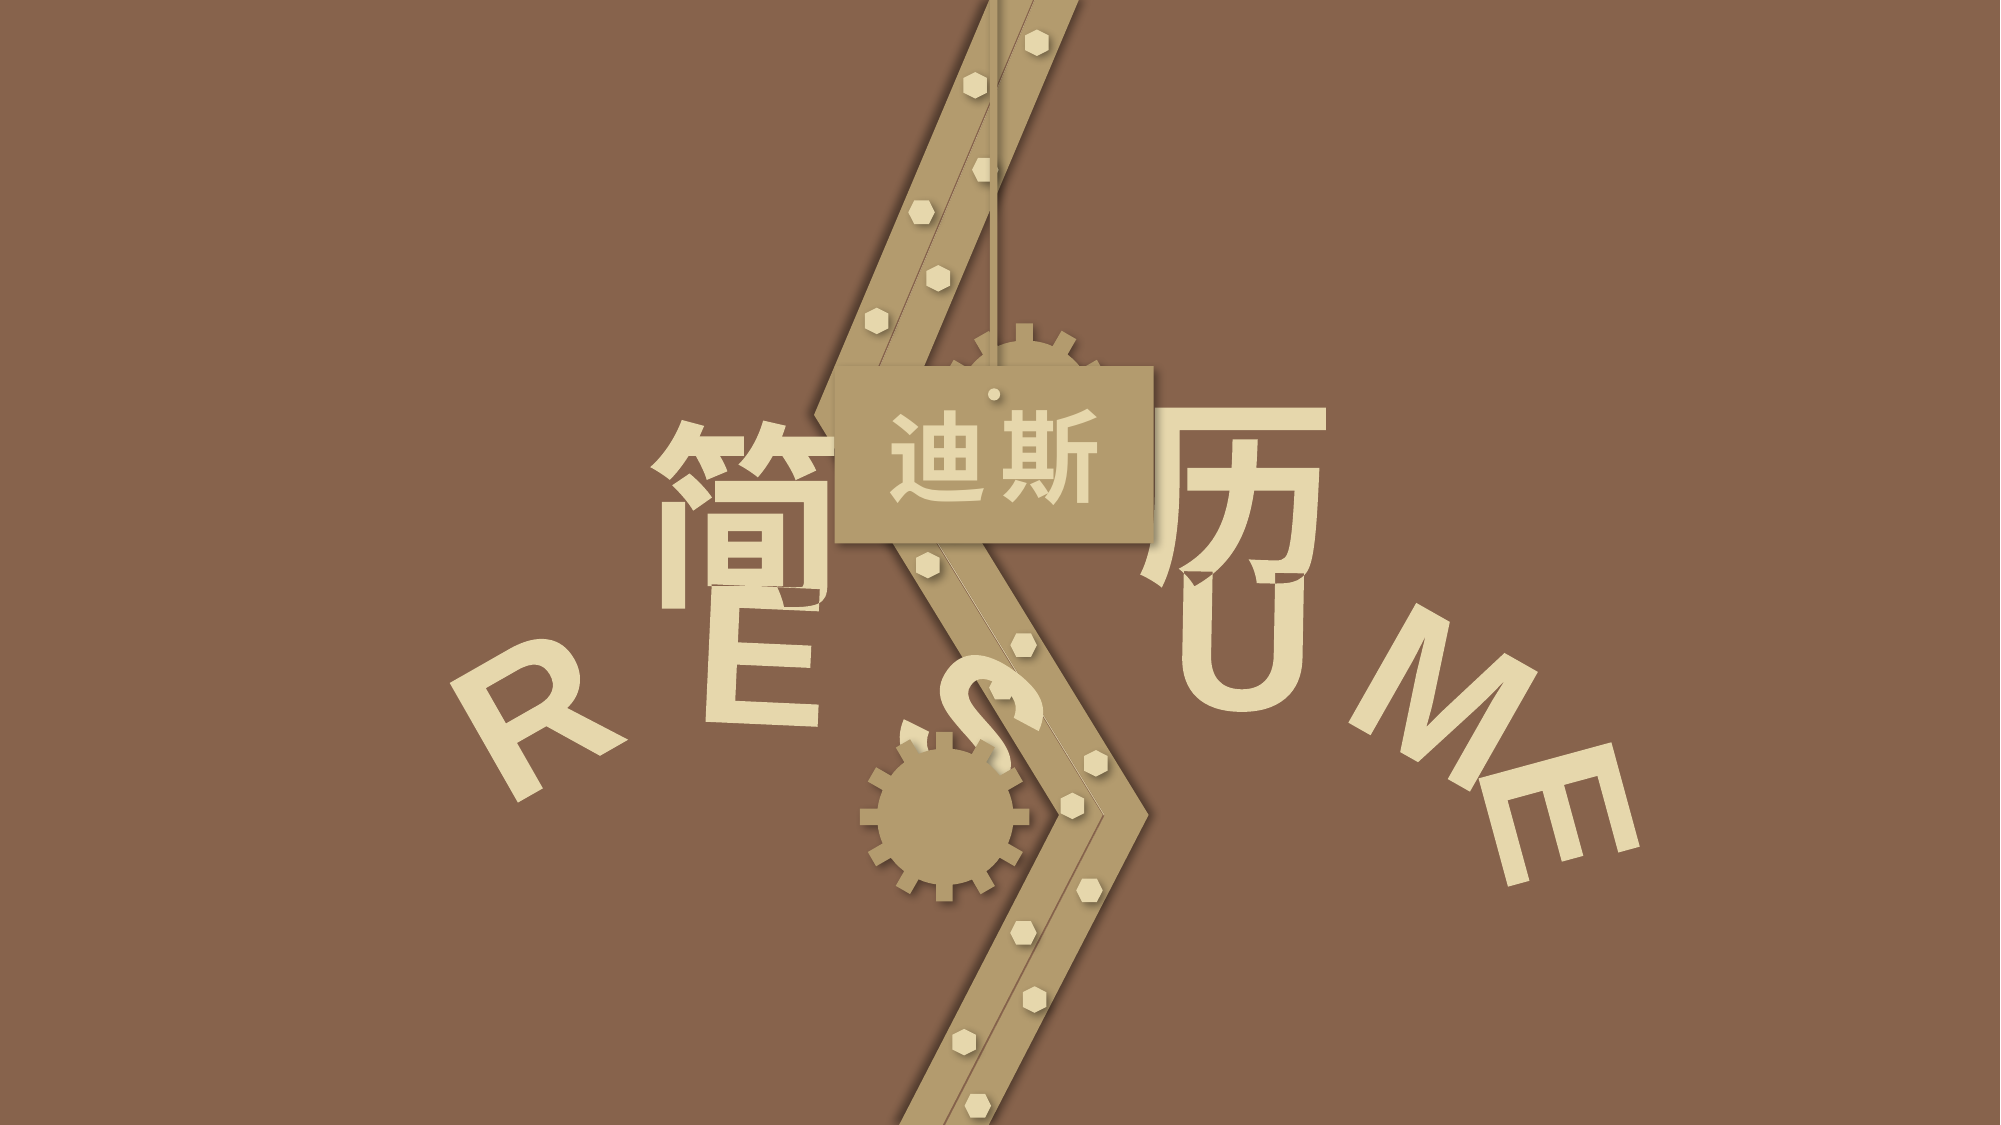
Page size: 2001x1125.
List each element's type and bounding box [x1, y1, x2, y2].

text_box [834, 365, 1154, 544]
text_box [0, 0, 1105, 1125]
text_box [1107, 0, 2000, 1125]
